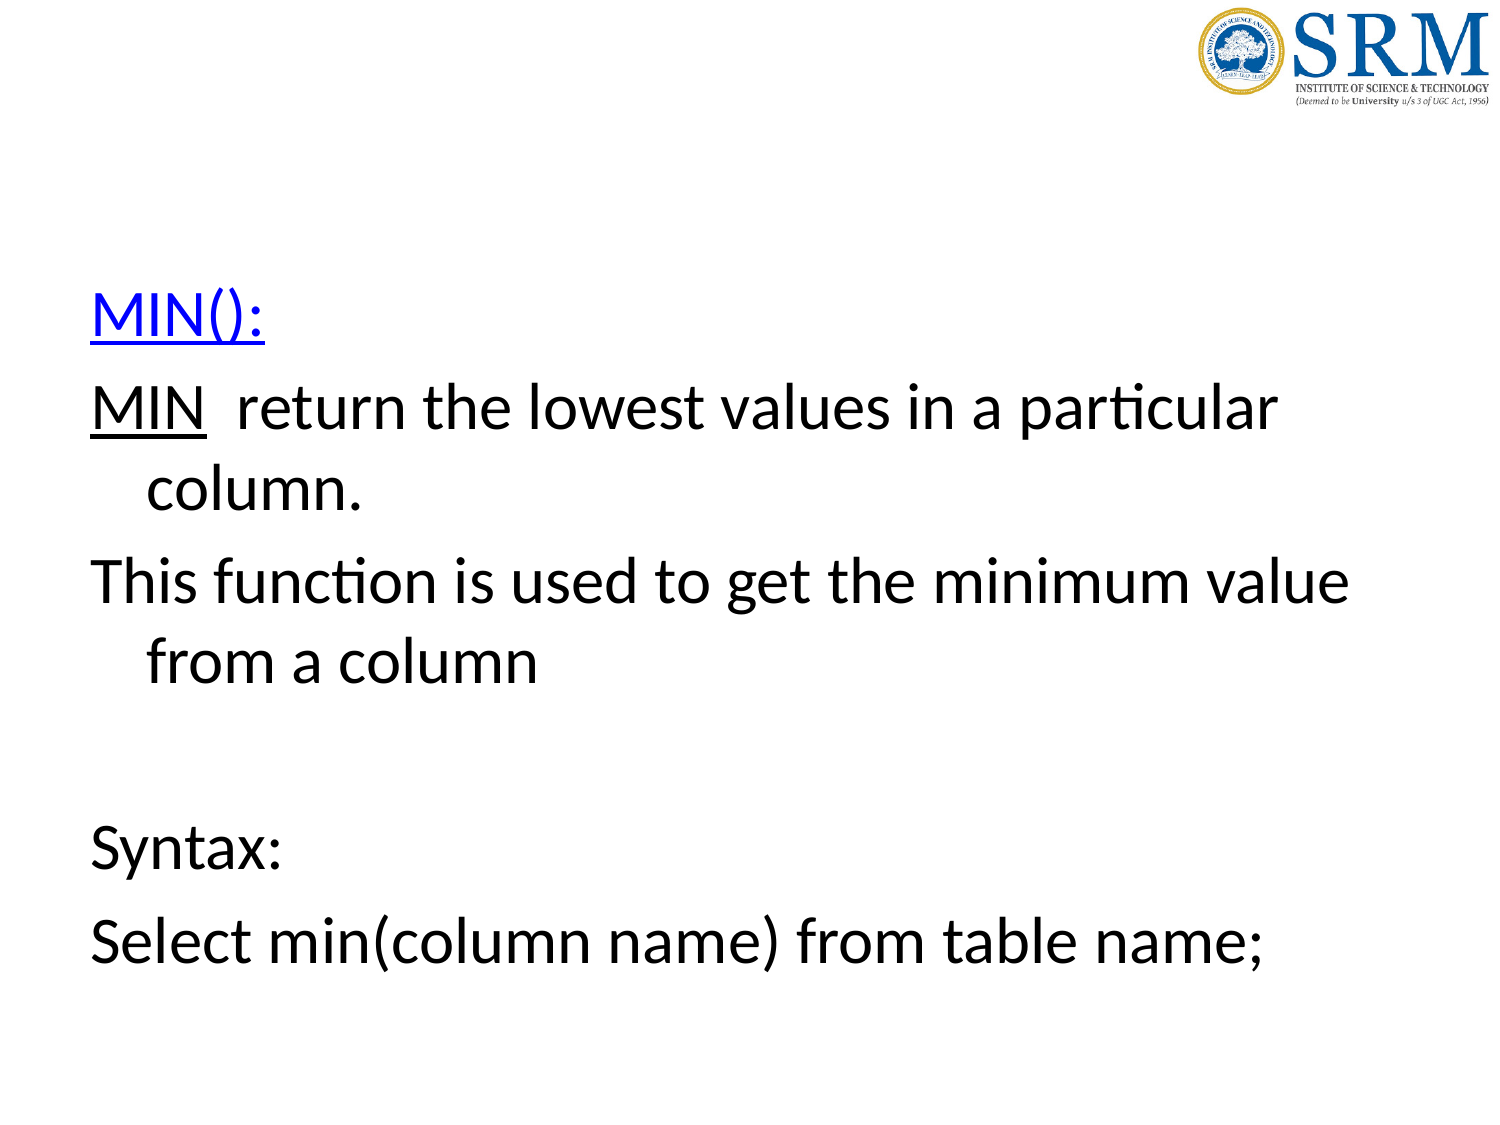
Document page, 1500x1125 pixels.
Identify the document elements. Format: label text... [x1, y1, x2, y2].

list MIN(): MIN return the lowest values in a particular column. This function is used to get the minimum value from a column Syntax: Select min(column name) from table name; [75, 262, 1425, 1005]
picture [1192, 6, 1495, 112]
